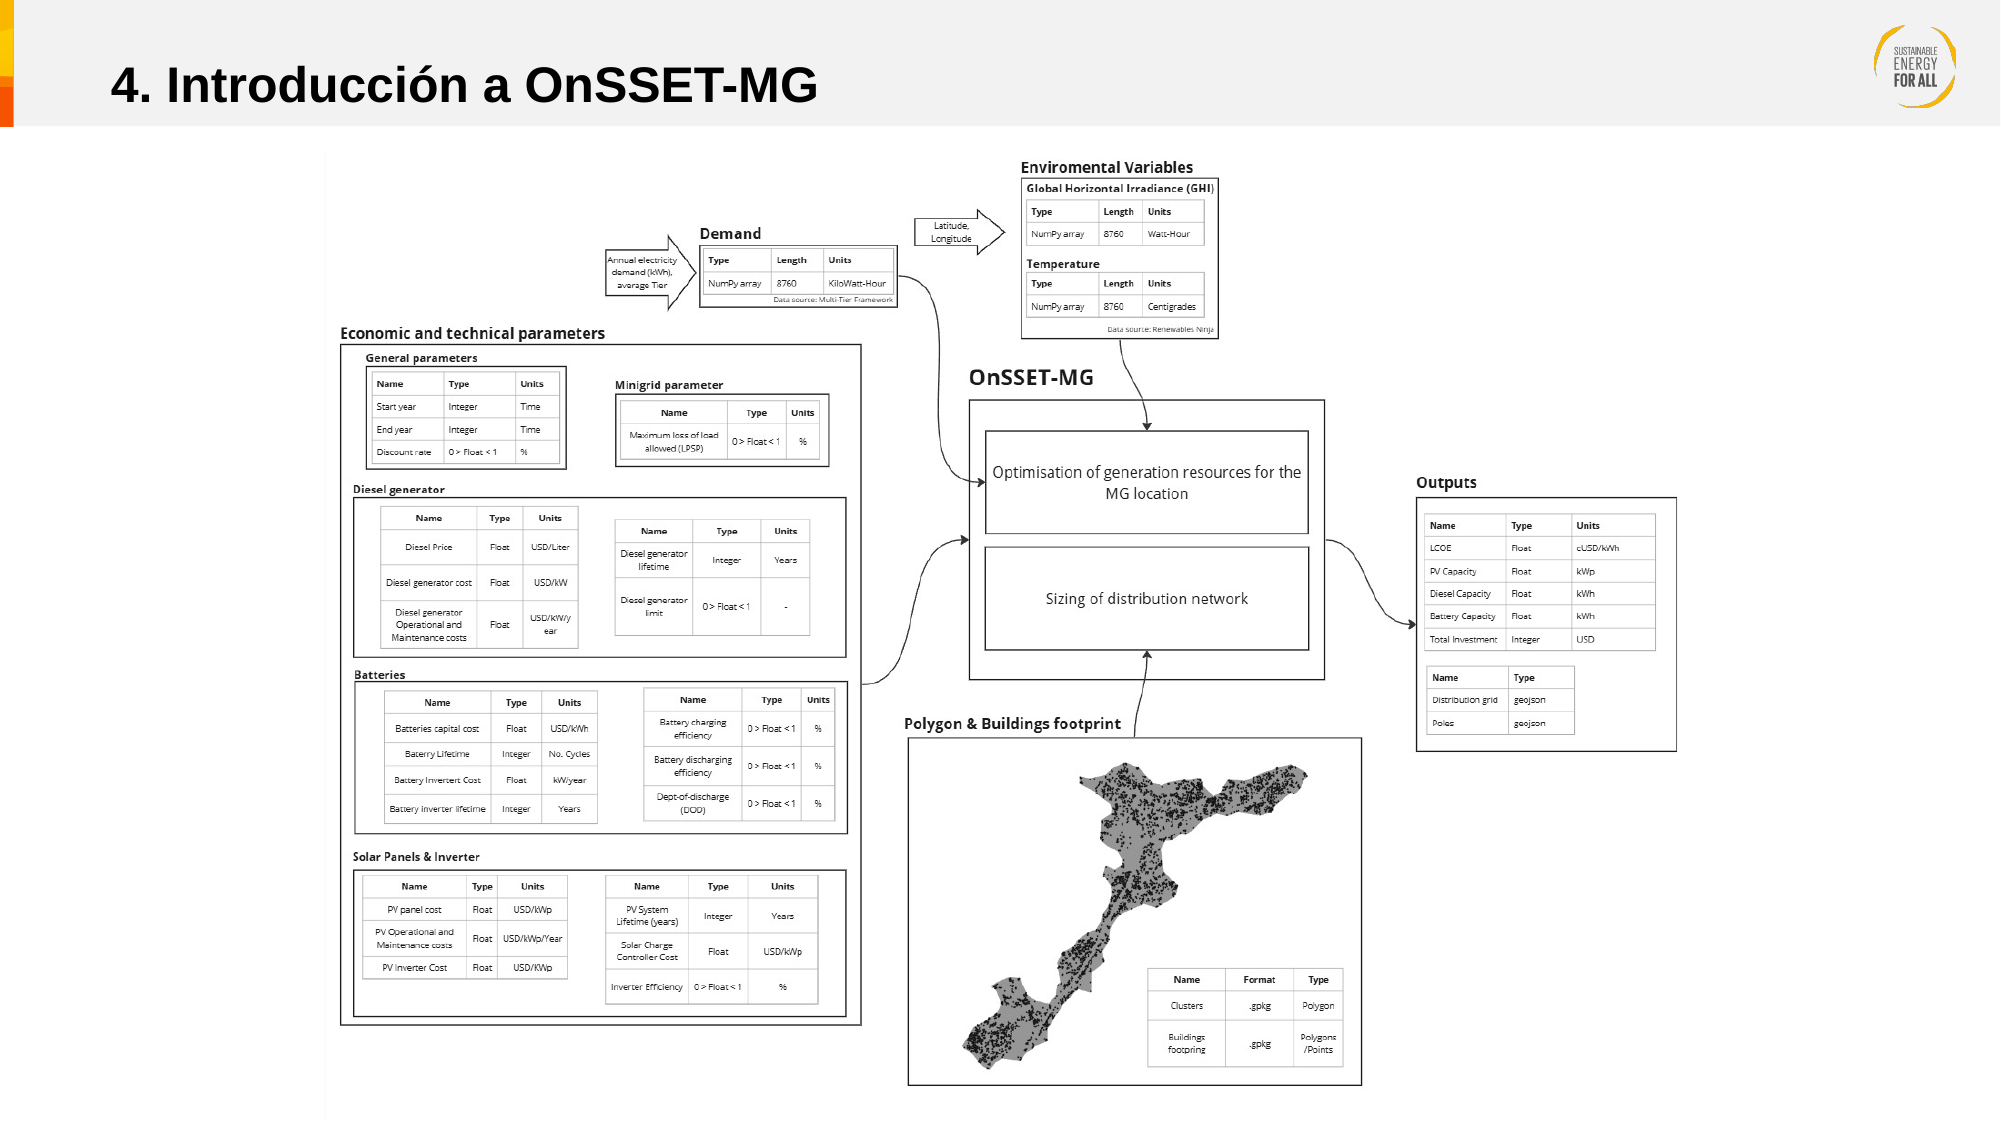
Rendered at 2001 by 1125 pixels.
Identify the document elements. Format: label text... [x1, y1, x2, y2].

picture [0, 0, 14, 127]
picture [324, 149, 1687, 1123]
title 4. Introducción a OnSSET-MG [95, 43, 1733, 122]
